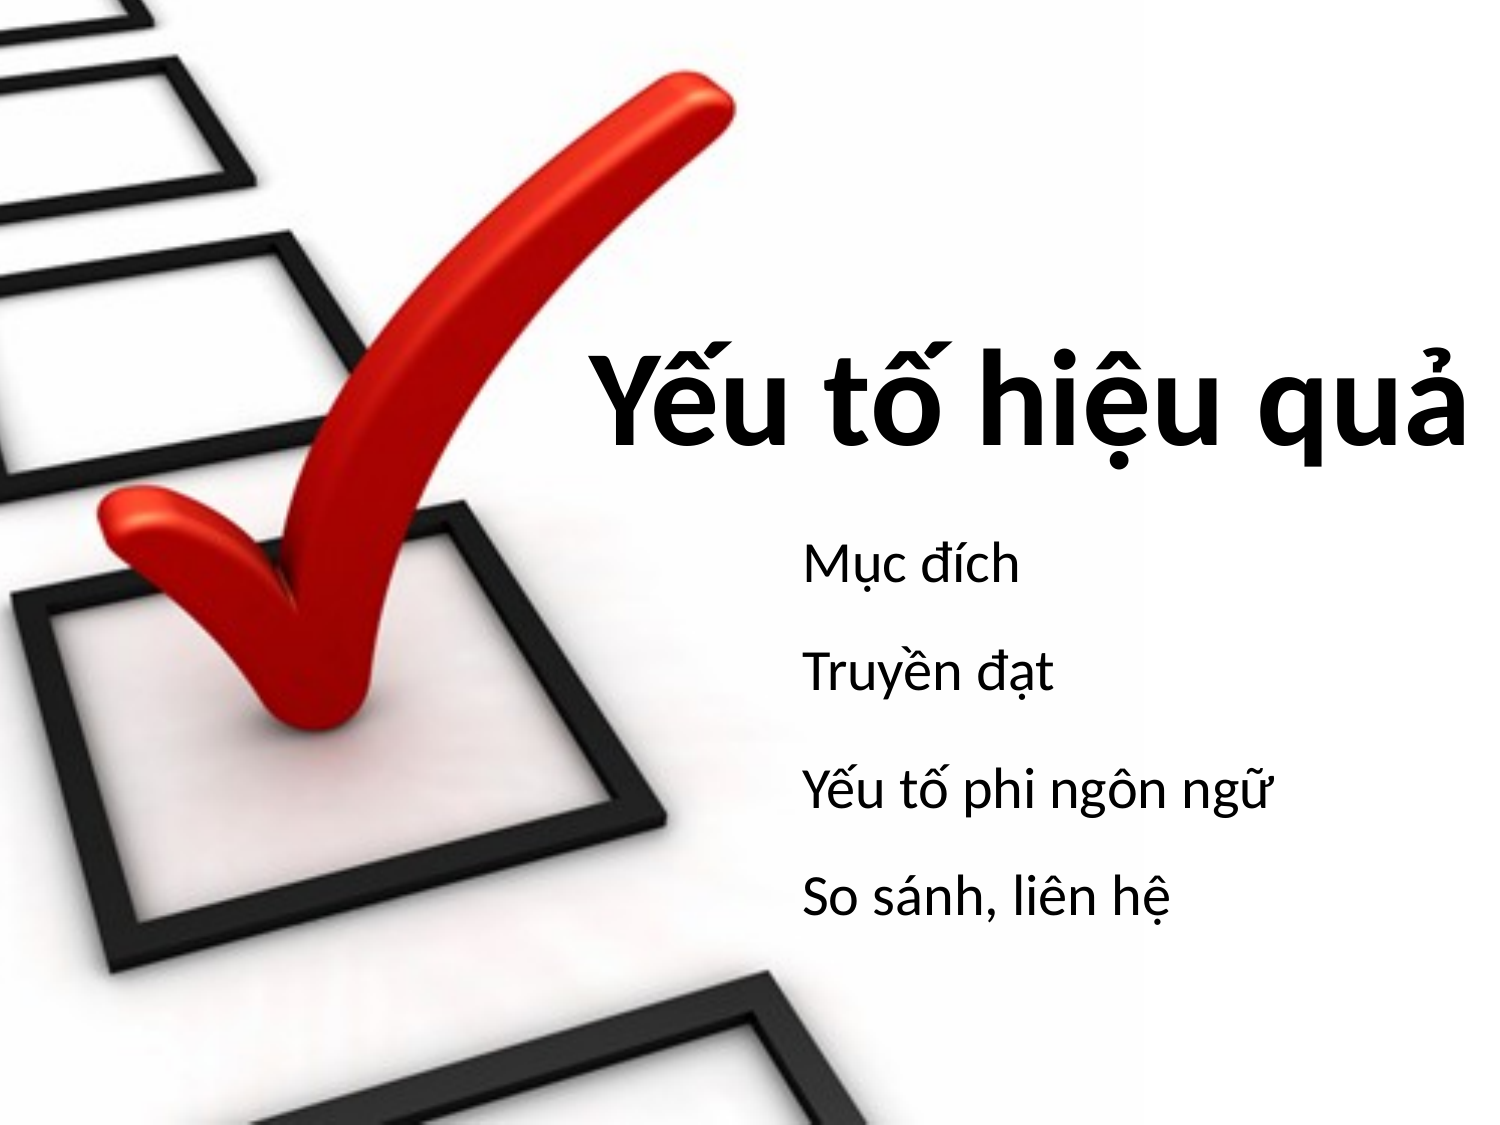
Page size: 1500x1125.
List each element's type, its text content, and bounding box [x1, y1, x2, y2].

picture [0, 0, 1144, 1125]
text_box Yếu tố hiệu quả [1147, 300, 1500, 481]
text_box So sánh, liên hệ [1147, 849, 1313, 935]
text_box Yếu tố phi ngôn ngữ [1147, 743, 1375, 828]
